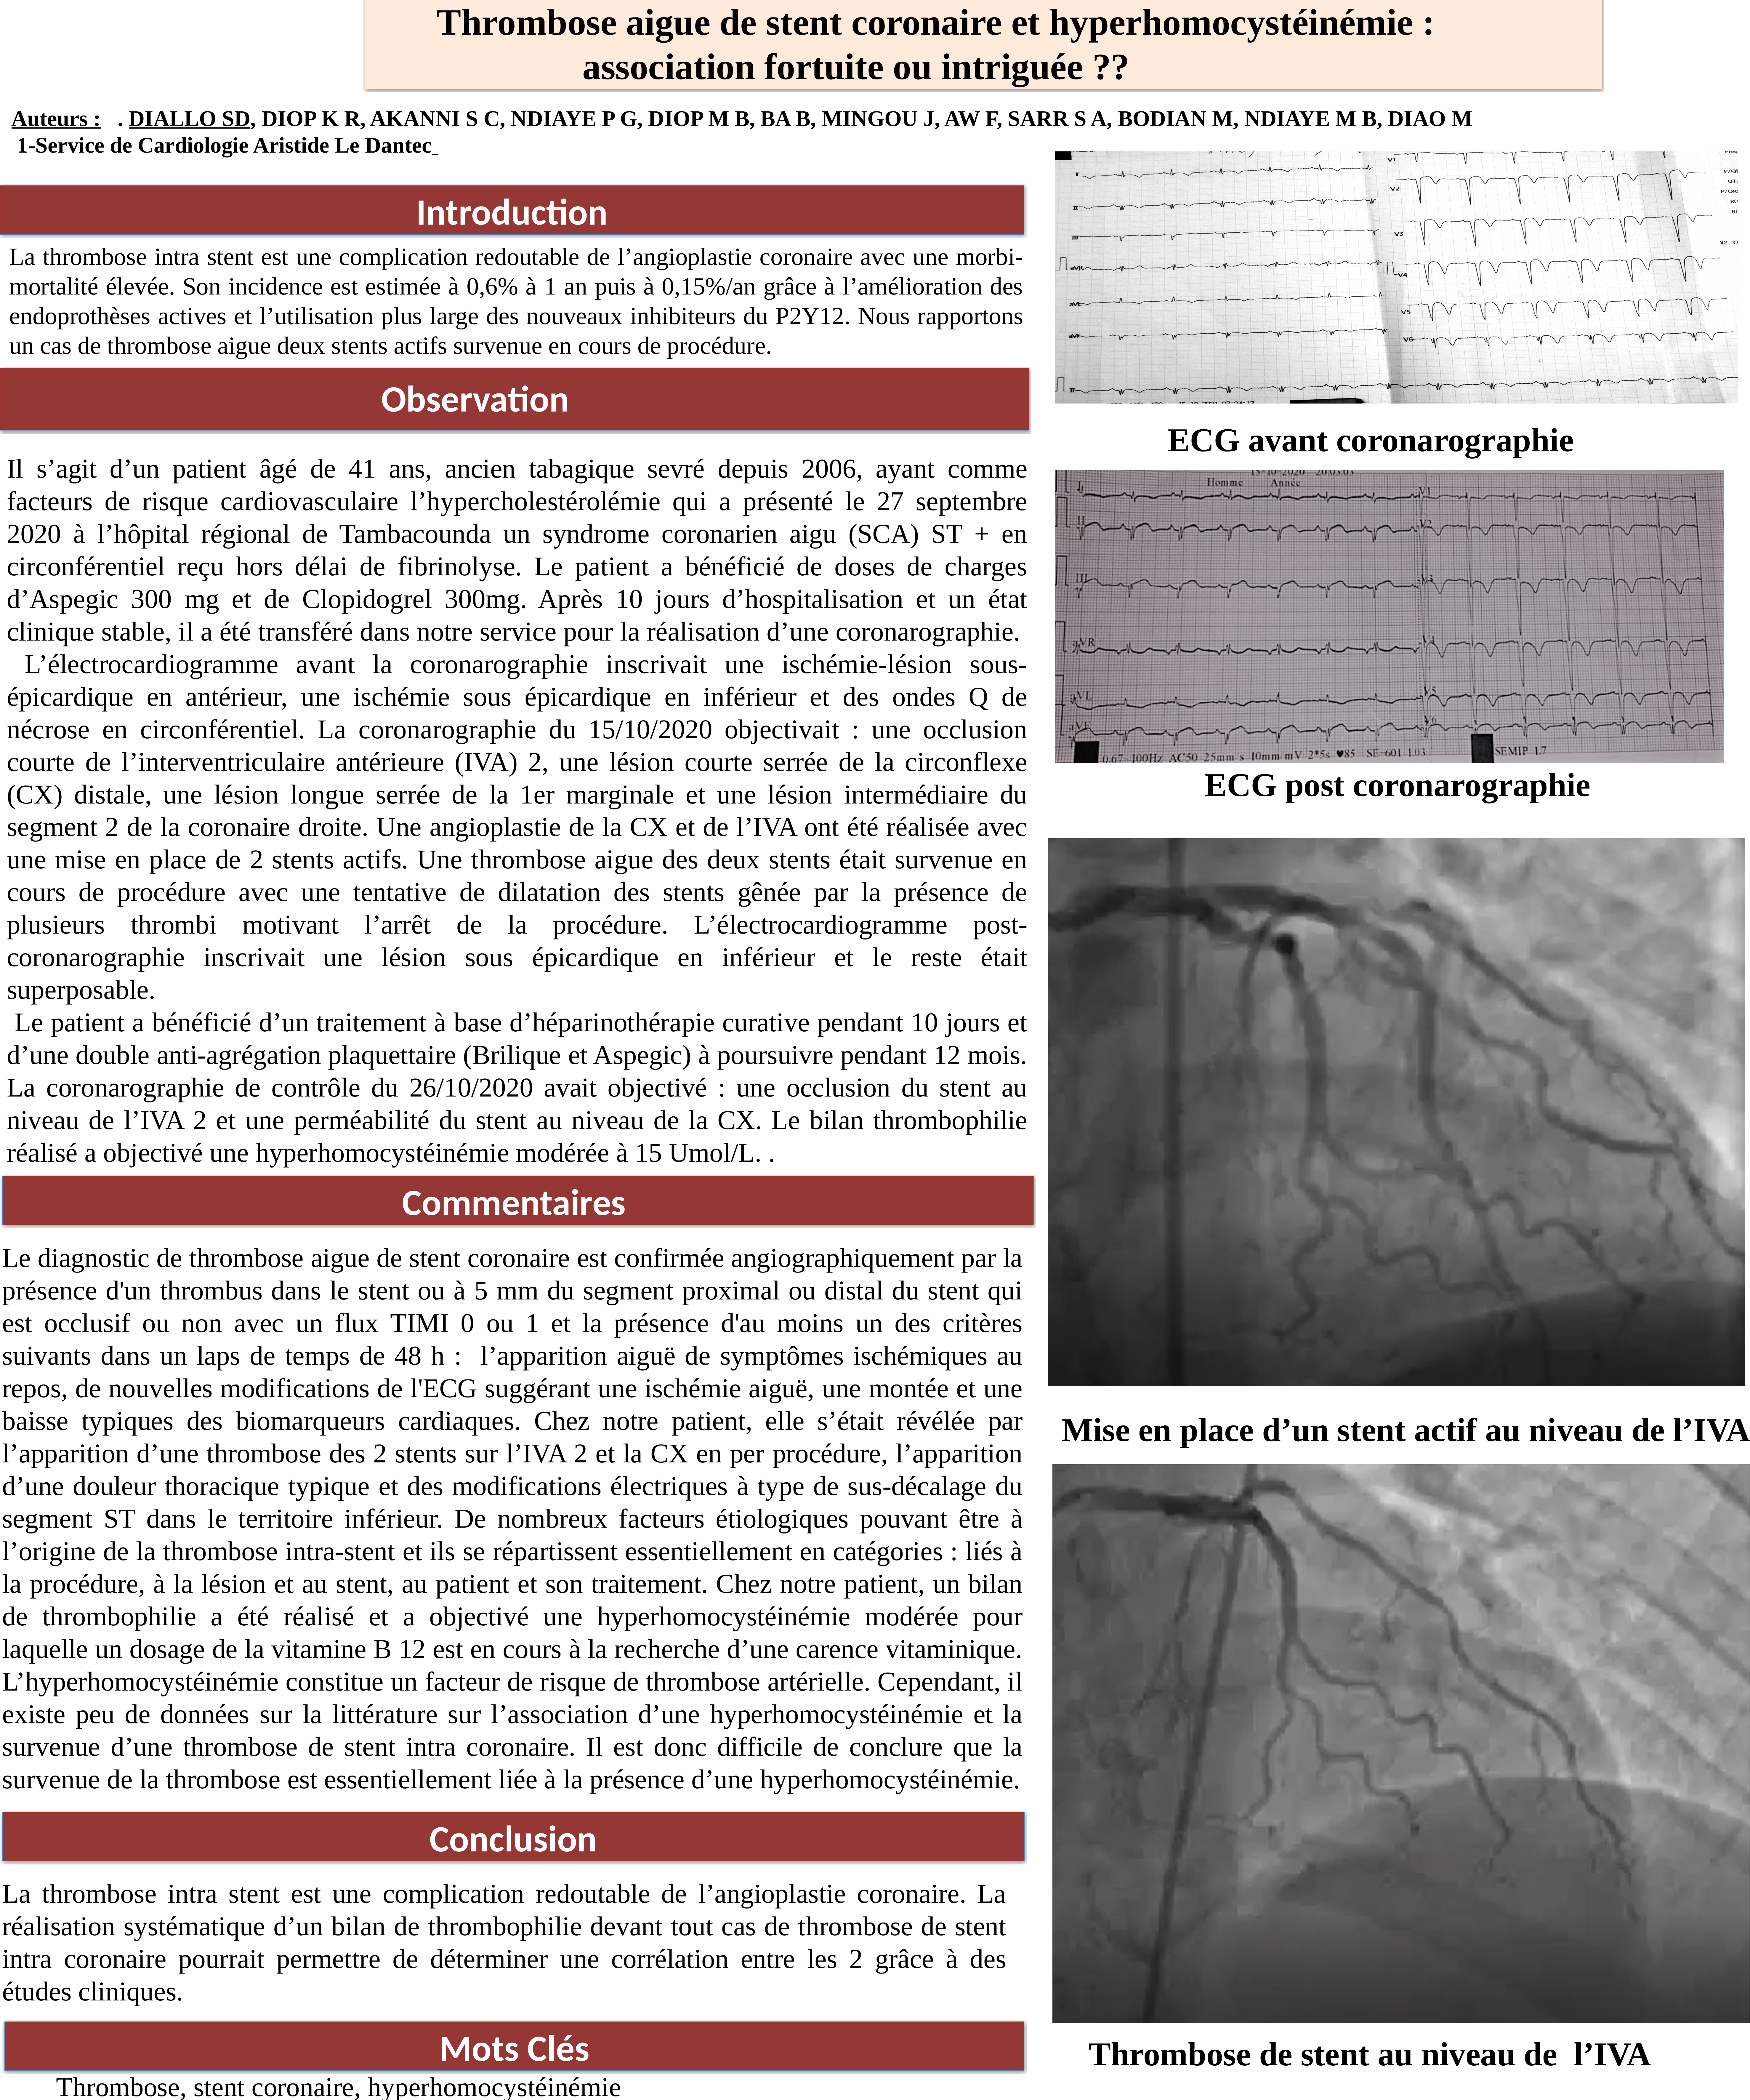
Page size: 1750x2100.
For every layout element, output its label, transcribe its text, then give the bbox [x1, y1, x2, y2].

text_box La thrombose intra stent est une complication redoutable de l’angioplastie coronaire avec une morbi-mortalité élevée. Son incidence est estimée à 0,6% à 1 an puis à 0,15%/an grâce à l’amélioration des endoprothèses actives et l’utilisation plus large des nouveaux inhibiteurs du P2Y12. Nous rapportons un cas de thrombose aigue deux stents actifs survenue en cours de procédure. [5, 238, 1029, 367]
text_box Le diagnostic de thrombose aigue de stent coronaire est confirmée angiographiquement par la présence d'un thrombus dans le stent ou à 5 mm du segment proximal ou distal du stent qui est occlusif ou non avec un flux TIMI 0 ou 1 et la présence d'au moins un des critères suivants dans un laps de temps de 48 h : l’apparition aiguë de symptômes ischémiques au repos, de nouvelles modifications de l'ECG suggérant une ischémie aiguë, une montée et une baisse typiques des biomarqueurs cardiaques. Chez notre patient, elle s’était révélée par l’apparition d’une thrombose des 2 stents sur l’IVA 2 et la CX en per procédure, l’apparition d’une douleur thoracique typique et des modifications électriques à type de sus-décalage du segment ST dans le territoire inférieur. De nombreux facteurs étiologiques pouvant être à l’origine de la thrombose intra-stent et ils se répartissent essentiellement en catégories : liés à la procédure, à la lésion et au stent, au patient et son traitement. Chez notre patient, un bilan de thrombophilie a été réalisé et a objectivé une hyperhomocystéinémie modérée pour laquelle un dosage de la vitamine B 12 est en cours à la recherche d’une carence vitaminique. L’hyperhomocystéinémie constitue un facteur de risque de thrombose artérielle. Cependant, il existe peu de données sur la littérature sur l’association d’une hyperhomocystéinémie et la survenue d’une thrombose de stent intra coronaire. Il est donc difficile de conclure que la survenue de la thrombose est essentiellement liée à la présence d’une hyperhomocystéinémie. [0, 1238, 1029, 1796]
text_box ECG post coronarographie [1201, 766, 1619, 805]
text_box [1195, 1454, 1750, 1463]
text_box Introduction [0, 185, 1024, 235]
text_box Il s’agit d’un patient âgé de 41 ans, ancien tabagique sevré depuis 2006, ayant comme facteurs de risque cardiovasculaire l’hypercholestérolémie qui a présenté le 27 septembre 2020 à l’hôpital régional de Tambacounda un syndrome coronarien aigu (SCA) ST + en circonférentiel reçu hors délai de fibrinolyse. Le patient a bénéficié de doses de charges d’Aspegic 300 mg et de Clopidogrel 300mg. Après 10 jours d’hospitalisation et un état clinique stable, il a été transféré dans notre service pour la réalisation d’une coronarographie. L’électrocardiogramme avant la coronarographie inscrivait une ischémie-lésion sous-épicardique en antérieur, une ischémie sous épicardique en inférieur et des ondes Q de nécrose en circonférentiel. La coronarographie du 15/10/2020 objectivait : une occlusion courte de l’interventriculaire antérieure (IVA) 2, une lésion courte serrée de la circonflexe (CX) distale, une lésion longue serrée de la 1er marginale et une lésion intermédiaire du segment 2 de la coronaire droite. Une angioplastie de la CX et de l’IVA ont été réalisée avec une mise en place de 2 stents actifs. Une thrombose aigue des deux stents était survenue en cours de procédure avec une tentative de dilatation des stents gênée par la présence de plusieurs thrombi motivant l’arrêt de la procédure. L’électrocardiogramme post-coronarographie inscrivait une lésion sous épicardique en inférieur et le reste était superposable. Le patient a bénéficié d’un traitement à base d’héparinothérapie curative pendant 10 jours et d’une double anti-agrégation plaquettaire (Brilique et Aspegic) à poursuivre pendant 12 mois. La coronarographie de contrôle du 26/10/2020 avait objectivé : une occlusion du stent au niveau de l’IVA 2 et une perméabilité du stent au niveau de la CX. Le bilan thrombophilie réalisé a objectivé une hyperhomocystéinémie modérée à 15 Umol/L. . [2, 448, 1034, 1175]
text_box [0, 368, 1029, 430]
picture [1055, 470, 1724, 763]
text_box Mise en place d’un stent actif au niveau de l’IVA [1057, 1406, 1750, 1450]
picture [1055, 151, 1738, 404]
text_box Thrombose aigue de stent coronaire et hyperhomocystéinémie : association fortuite ou intriguée ?? [365, 0, 1602, 89]
text_box Commentaires [2, 1176, 1034, 1225]
text_box [1034, 948, 1045, 1084]
text_box Thrombose de stent au niveau de l’IVA [1084, 2030, 1750, 2075]
text_box Mots Clés [4, 2021, 1024, 2071]
text_box Conclusion [2, 1812, 1025, 1861]
text_box [0, 109, 1738, 154]
text_box [739, 1014, 760, 1085]
picture [1048, 838, 1745, 1386]
text_box Observation [52, 369, 707, 422]
text_box La thrombose intra stent est une complication redoutable de l’angioplastie coronaire. La réalisation systématique d’un bilan de thrombophilie devant tout cas de thrombose de stent intra coronaire pourrait permettre de déterminer une corrélation entre les 2 grâce à des études cliniques. [0, 1873, 1013, 2008]
text_box Thrombose, stent coronaire, hyperhomocystéinémie [52, 2067, 894, 2100]
picture [1052, 1464, 1750, 2023]
text_box Auteurs : . DIALLO SD, DIOP K R, AKANNI S C, NDIAYE P G, DIOP M B, BA B, MINGOU J, AW F, SARR S A, BODIAN M, NDIAYE M B, DIAO M 1-Service de Cardiologie Aristide Le Dantec [7, 102, 1750, 160]
text_box ECG avant coronarographie [1163, 416, 1750, 460]
